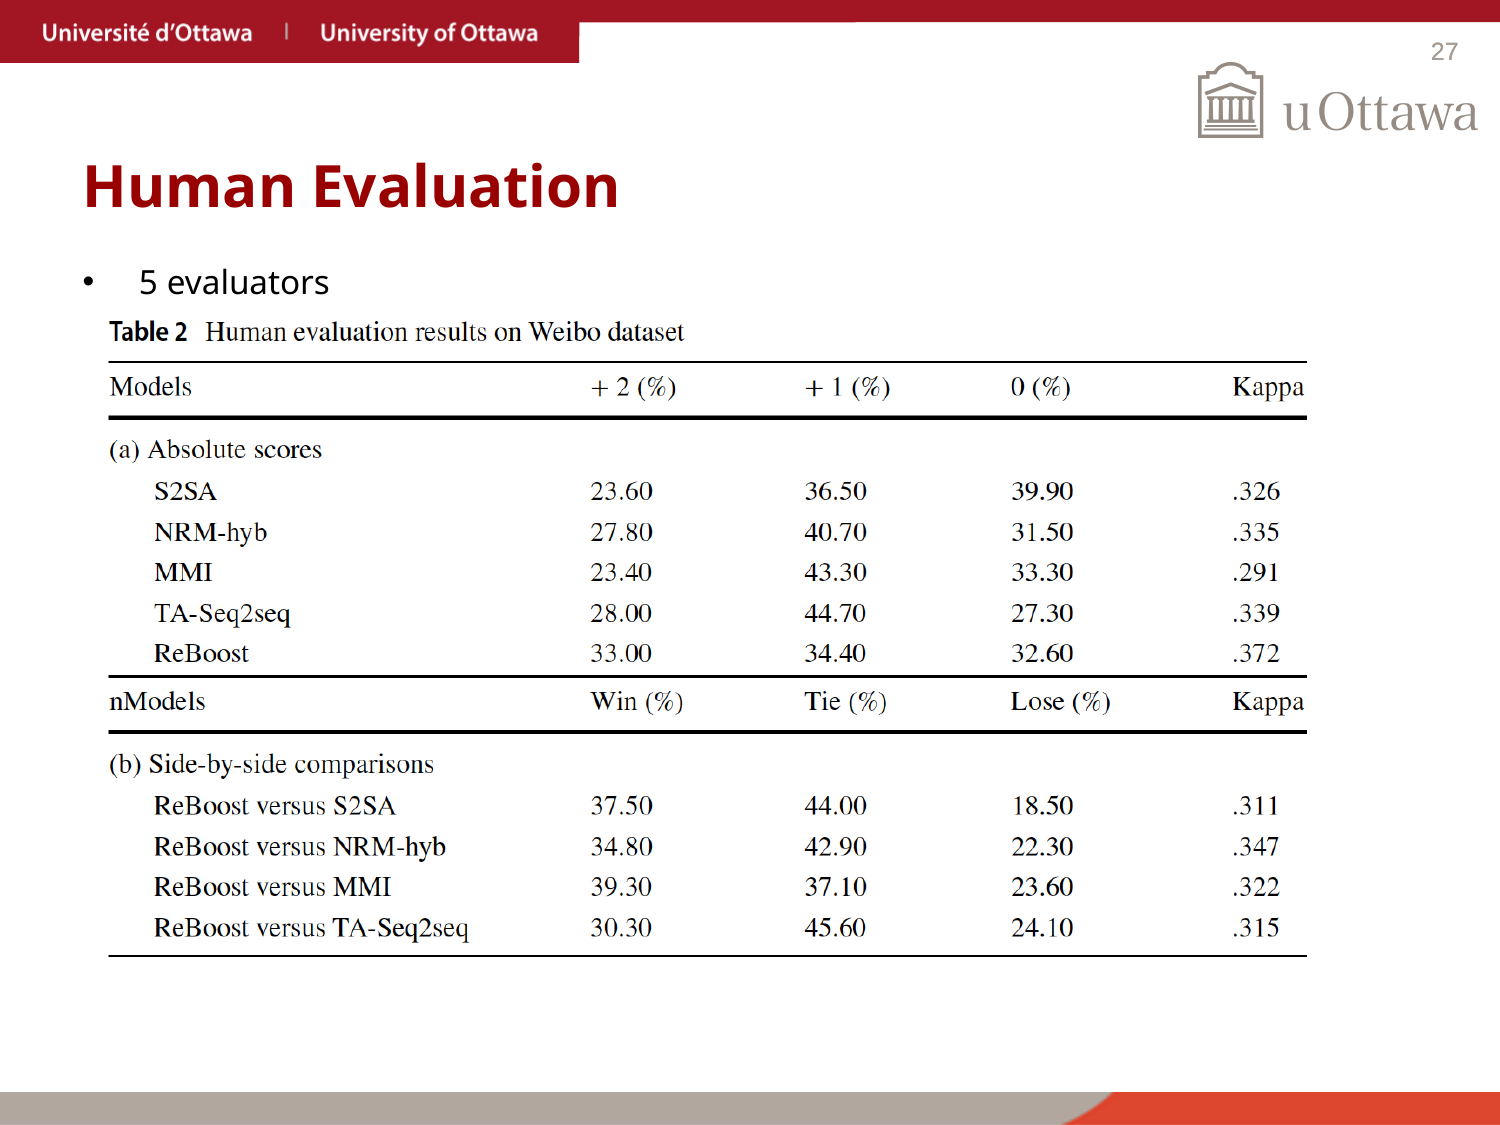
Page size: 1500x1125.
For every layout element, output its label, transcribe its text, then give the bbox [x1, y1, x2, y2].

picture [0, 0, 1500, 138]
text_box 27 [1123, 27, 1474, 88]
list 5 evaluators [67, 253, 1447, 939]
title Human Evaluation [67, 113, 1344, 253]
picture [102, 314, 1309, 957]
picture [0, 1092, 1500, 1125]
